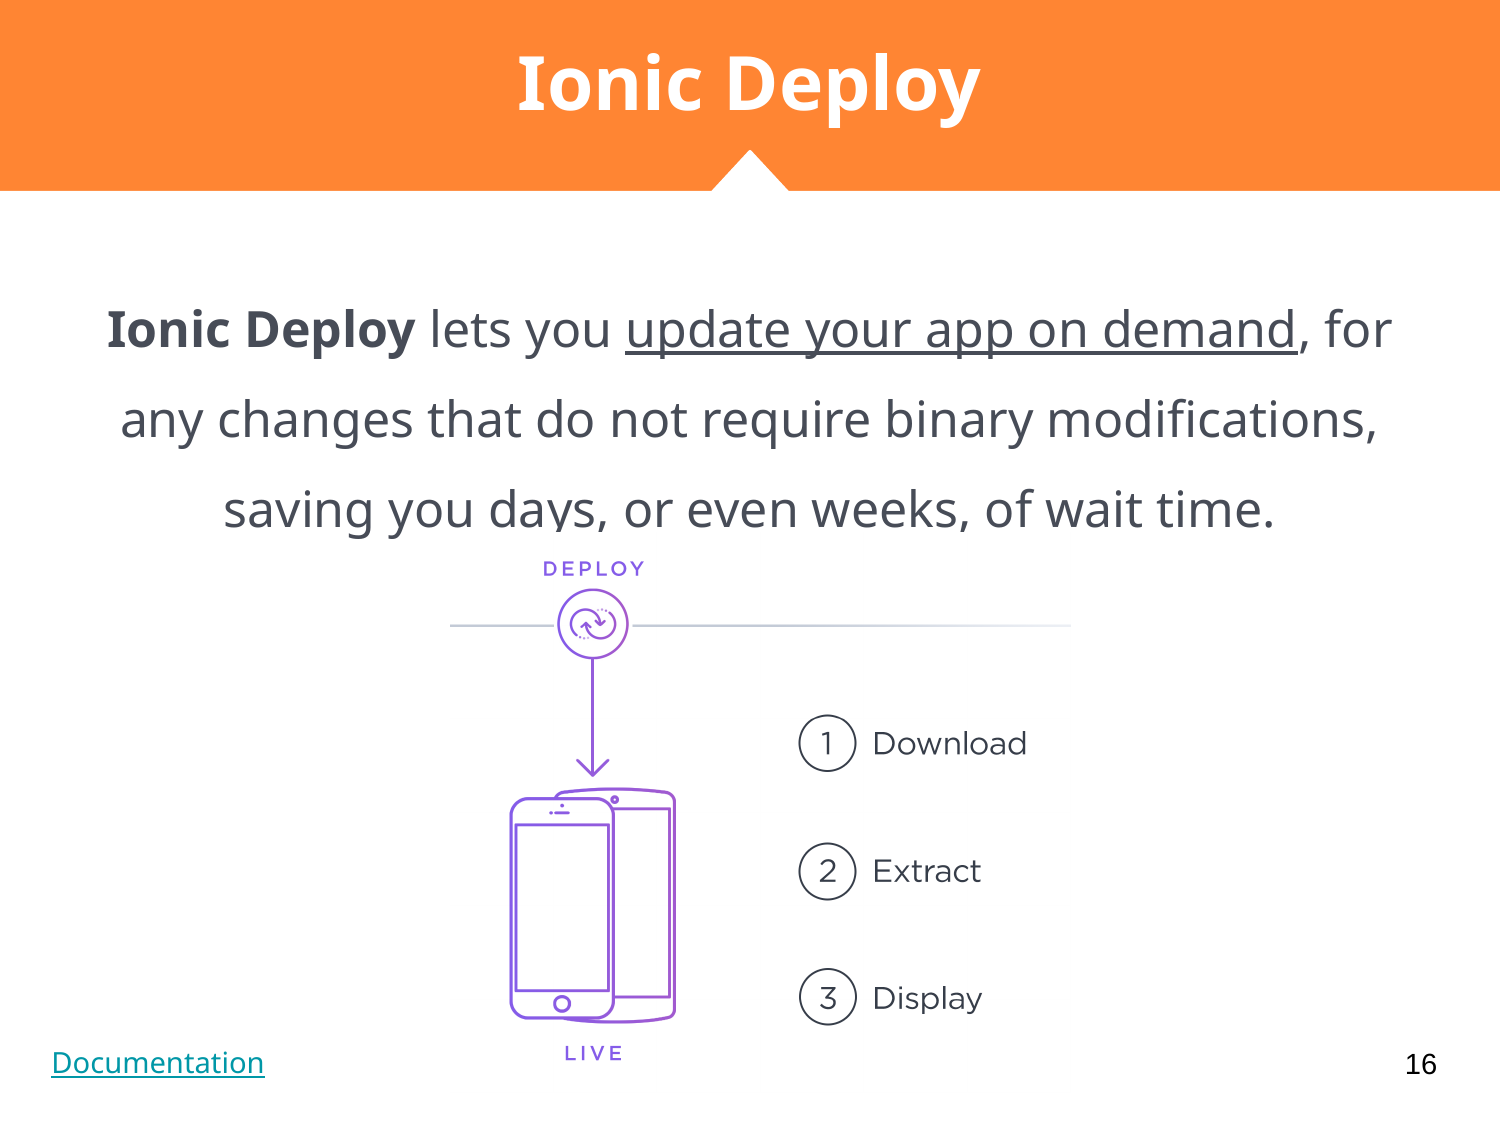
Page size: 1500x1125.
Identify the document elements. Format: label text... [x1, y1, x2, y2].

text_box Documentation [36, 1029, 446, 1097]
list Ionic Deploy lets you update your app on demand, for any changes that do not require binary modifications, saving you days, or even weeks, of wait time. [51, 252, 1449, 565]
slide_number ‹#› [1389, 1019, 1480, 1106]
picture [450, 532, 1071, 1094]
title Ionic Deploy [51, 20, 1449, 146]
